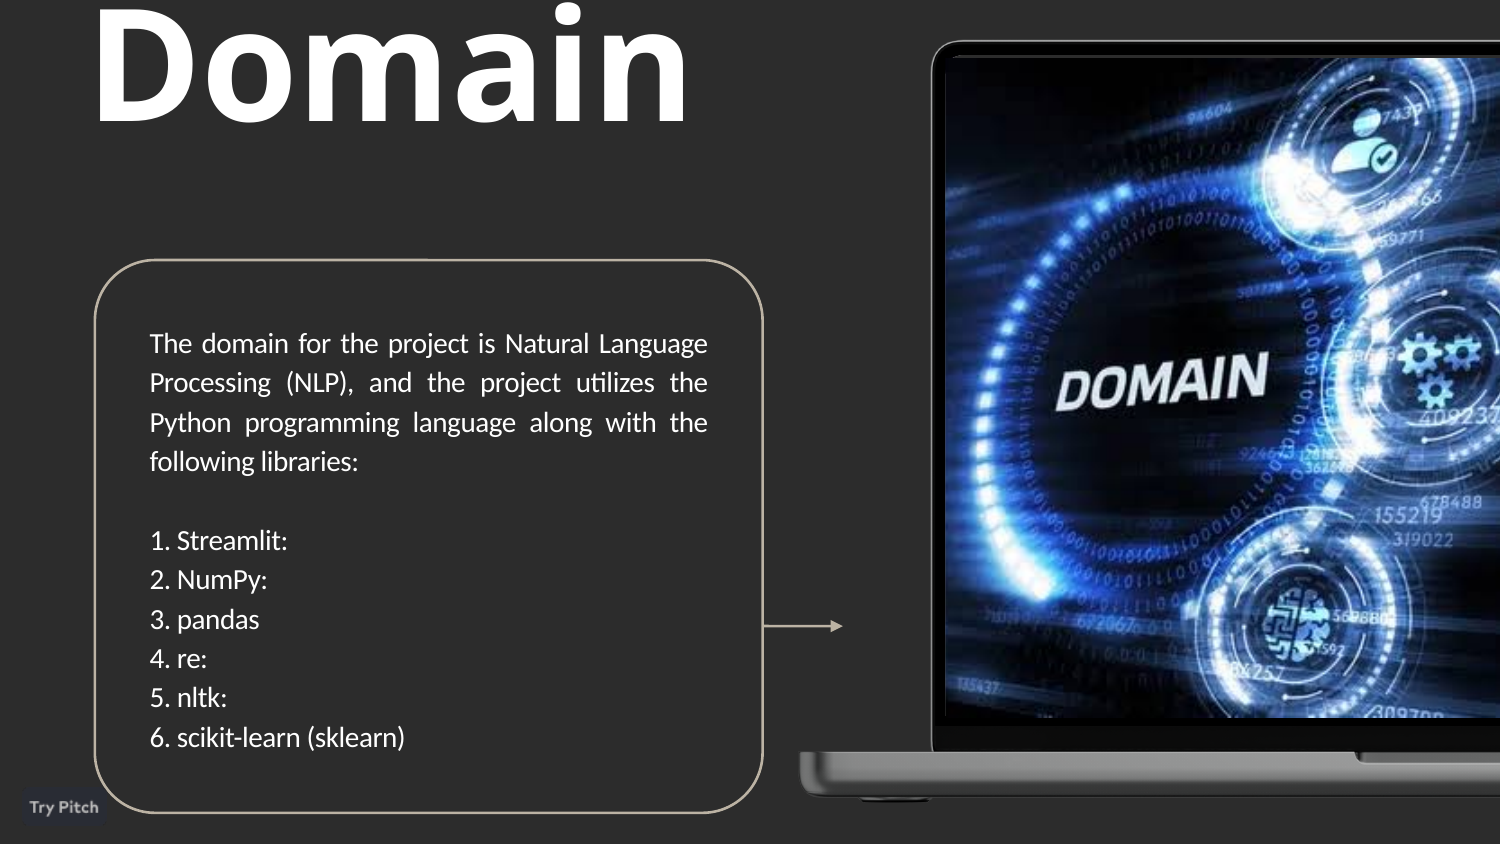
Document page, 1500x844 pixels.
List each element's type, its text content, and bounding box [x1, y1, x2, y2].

text_box Domain [86, 35, 789, 153]
text_box The domain for the project is Natural Language Processing (NLP), and the project utilizes the Python programming language along with the following libraries: 1. Streamlit: 2. NumPy: 3. pandas 4. re: 5. nltk: 6. scikit-learn (sklearn) [94, 260, 763, 813]
picture [22, 787, 107, 826]
picture [789, 35, 1500, 813]
